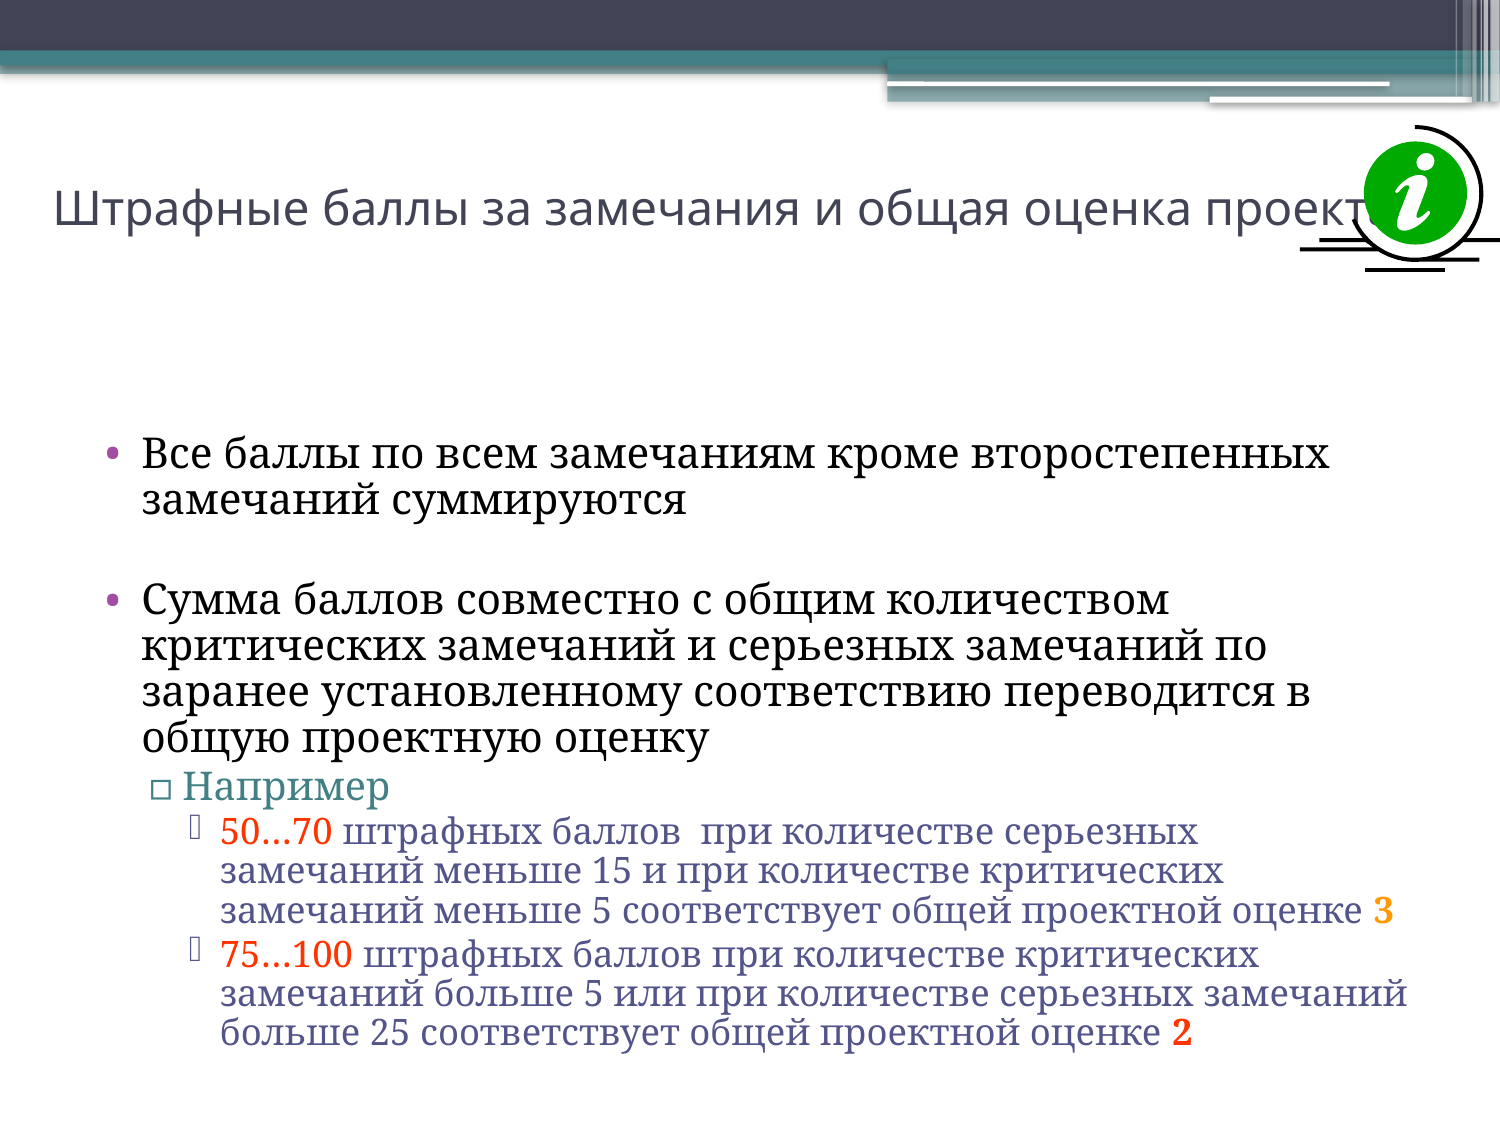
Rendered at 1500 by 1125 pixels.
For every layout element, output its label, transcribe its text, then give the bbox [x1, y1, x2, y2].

picture [1299, 124, 1500, 273]
list Все баллы по всем замечаниям кроме второстепенных замечаний суммируются Сумма баллов совместно с общим количеством критических замечаний и серьезных замечаний по заранее установленному соответствию переводится в общую проектную оценку Например 50…70 штрафных баллов при количестве серьезных замечаний меньше 15 и при количестве критических замечаний меньше 5 соответствует общей проектной оценке 3 75…100 штрафных баллов при количестве критических замечаний больше 5 или при количестве серьезных замечаний больше 25 соответствует общей проектной оценке 2 [75, 368, 1425, 1079]
title Штрафные баллы за замечания и общая оценка проекта [37, 162, 1292, 250]
